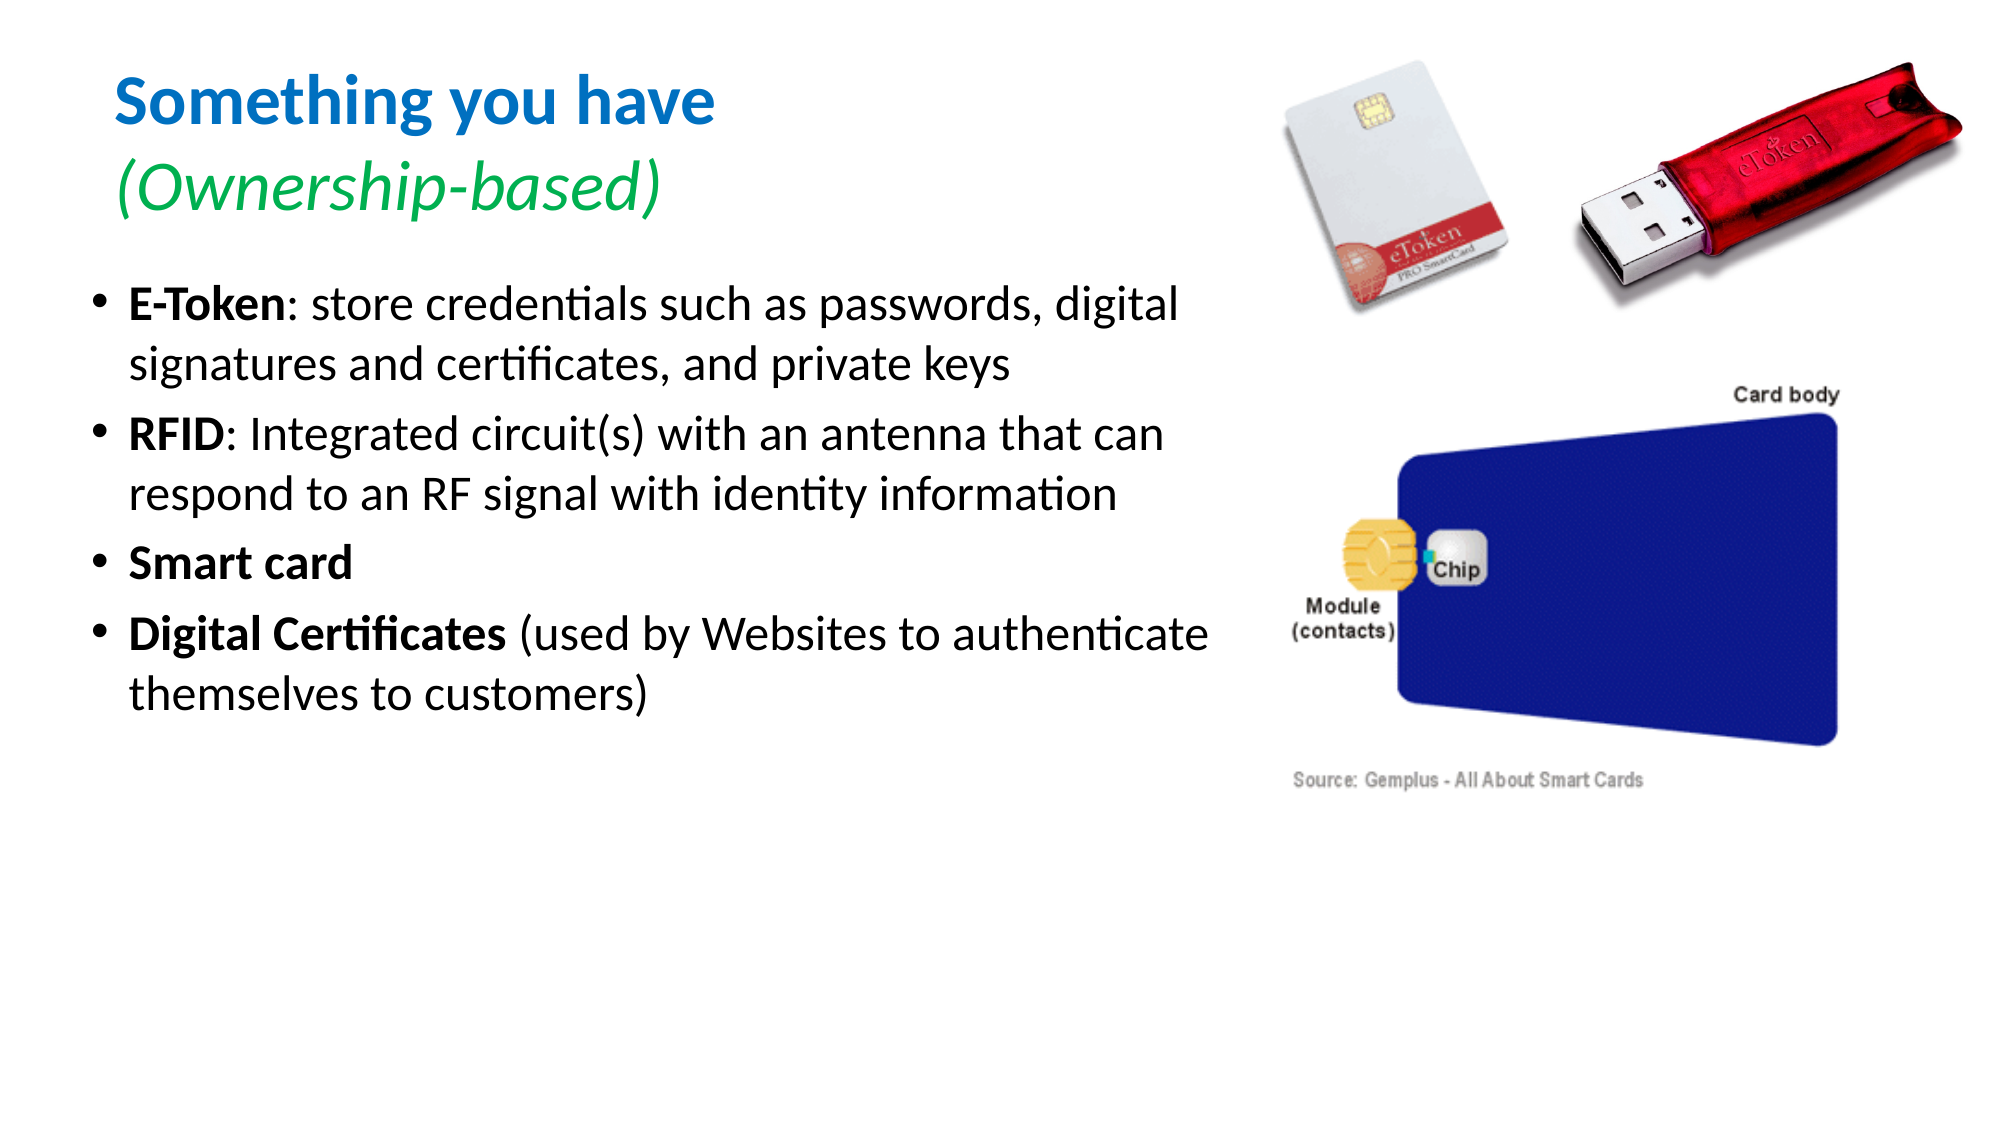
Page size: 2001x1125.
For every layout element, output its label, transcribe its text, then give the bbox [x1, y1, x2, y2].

picture [1273, 55, 1976, 346]
list E-Token: store credentials such as passwords, digital signatures and certificates, and private keys RFID: Integrated circuit(s) with an antenna that can respond to an RF signal with identity information Smart card Digital Certificates (used by Websites to authenticate themselves to customers) [19, 262, 1294, 1005]
title Something you have (Ownership-based) [99, 45, 1900, 233]
picture [1273, 370, 1862, 798]
